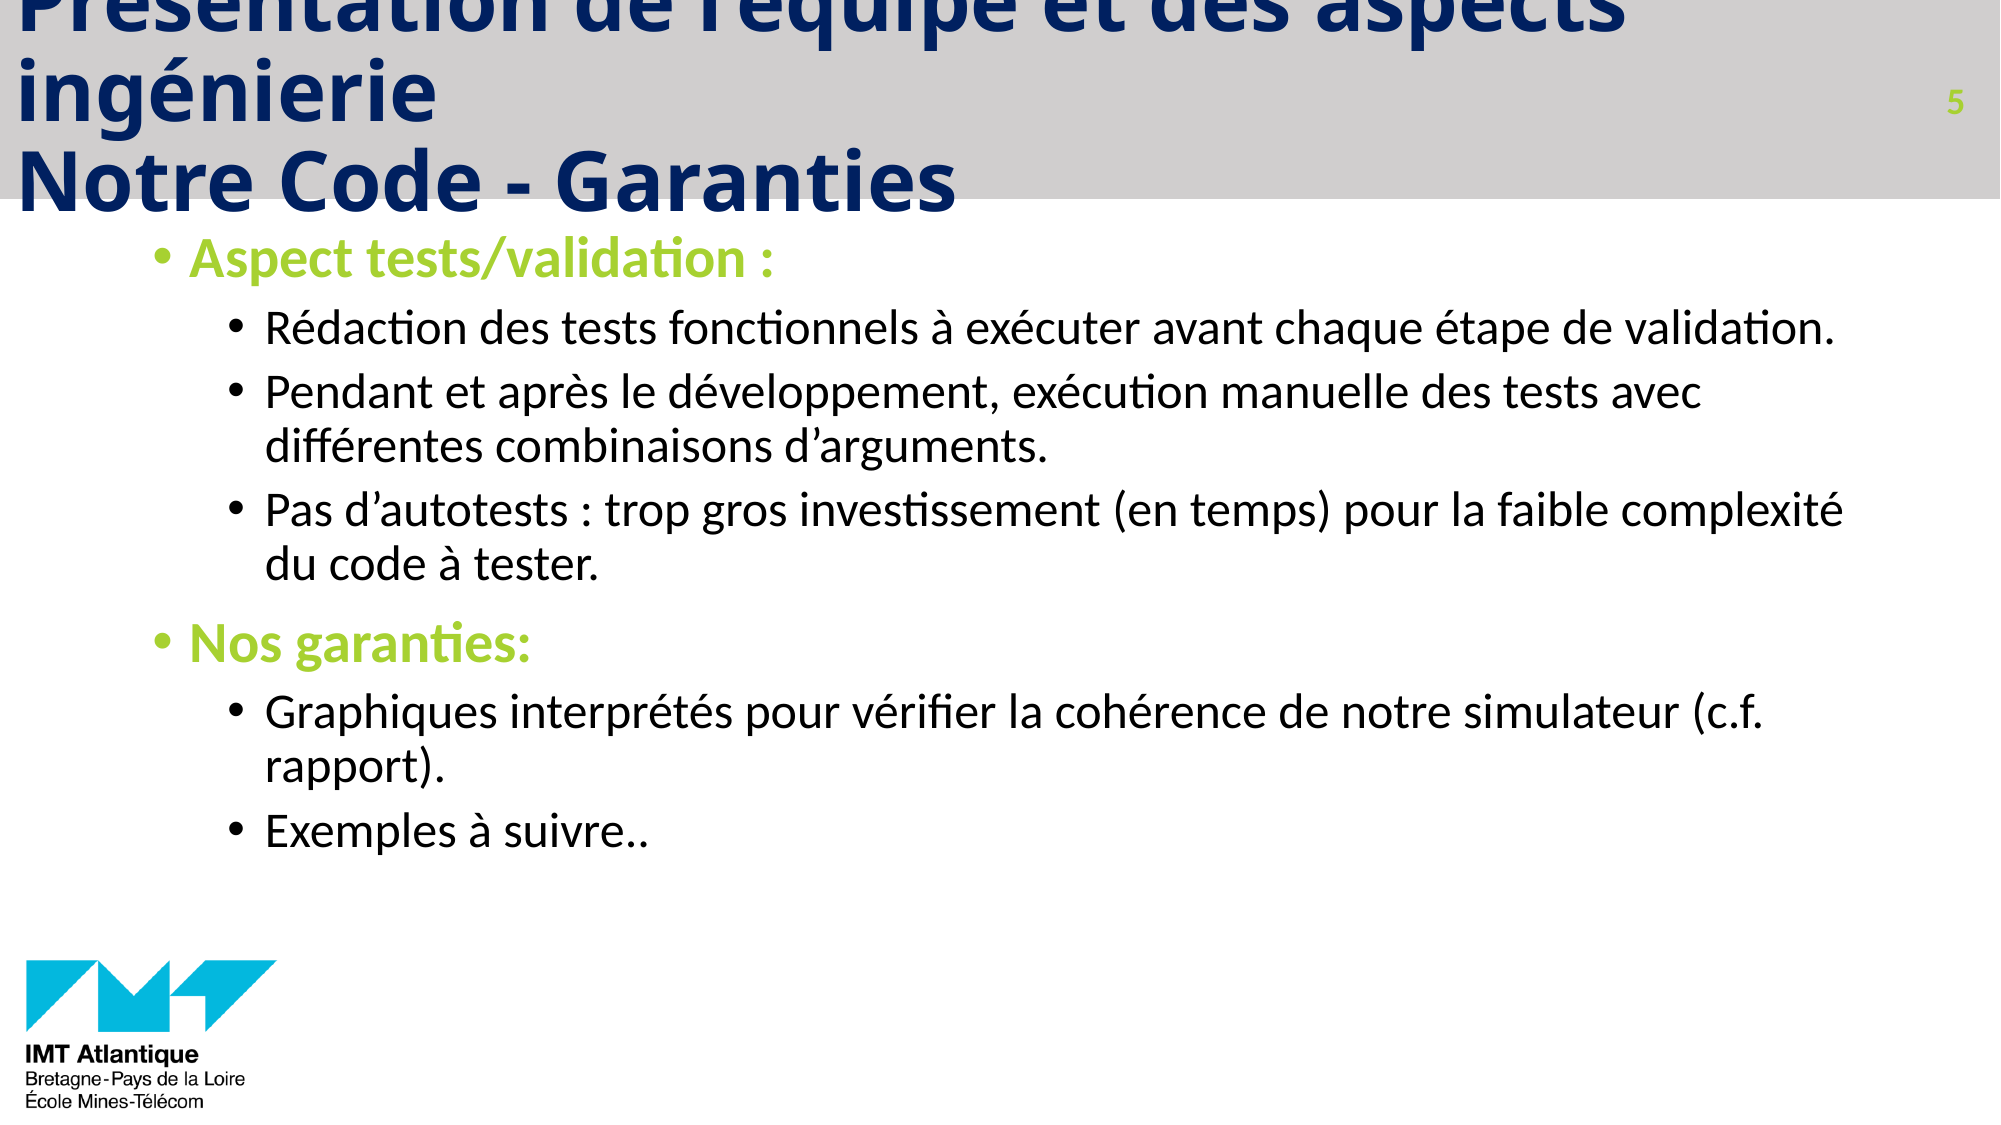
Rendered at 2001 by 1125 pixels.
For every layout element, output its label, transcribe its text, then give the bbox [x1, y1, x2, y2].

list Aspect tests/validation : Rédaction des tests fonctionnels à exécuter avant chaque étape de validation. Pendant et après le développement, exécution manuelle des tests avec différentes combinaisons d’arguments. Pas d’autotests : trop gros investissement (en temps) pour la faible complexité du code à tester. Nos garanties: Graphiques interprétés pour vérifier la cohérence de notre simulateur (c.f. rapport). Exemples à suivre.. [137, 220, 1863, 934]
slide_number 5 [1530, 69, 1981, 130]
picture [22, 955, 281, 1114]
title Présentation de l’équipe et des aspects ingénierie Notre Code - Garanties [0, 0, 2000, 199]
